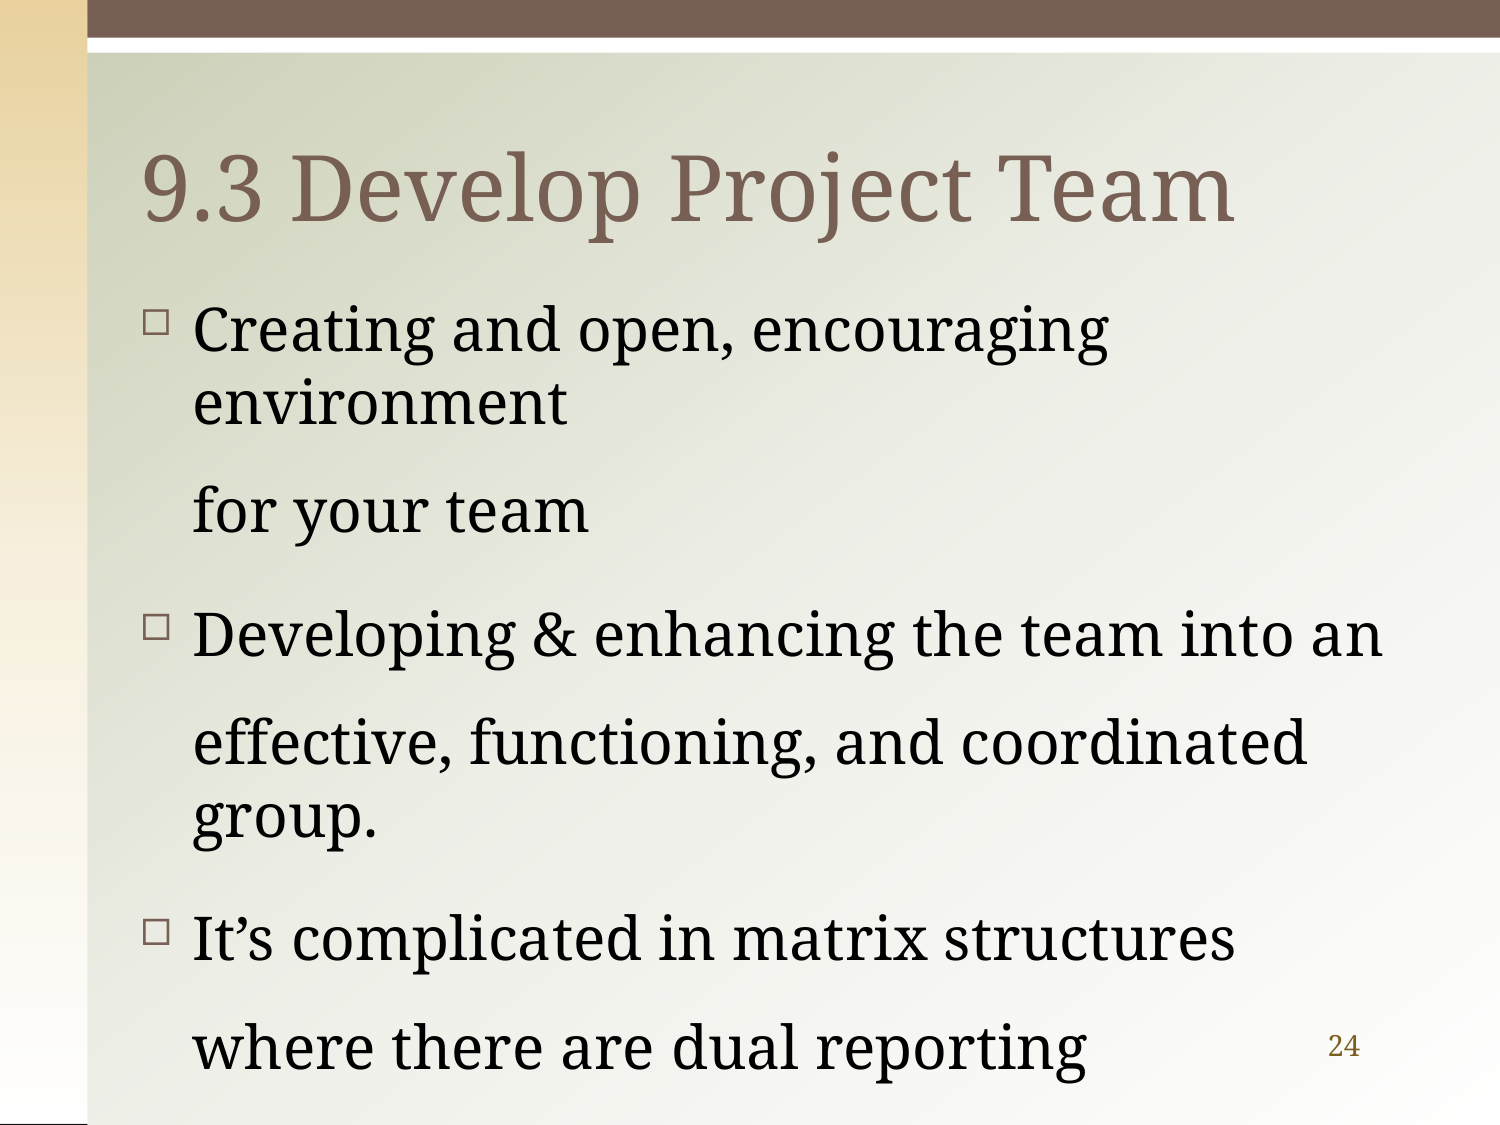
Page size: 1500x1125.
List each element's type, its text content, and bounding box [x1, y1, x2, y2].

slide_number 24 [1323, 1035, 1366, 1125]
picture [0, 0, 1500, 1125]
text_box Creating and open, encouraging environment for your team Developing & enhancing the team into an effective, functioning, and coordinated group. It’s complicated in matrix structures where there are dual reporting relationships. [137, 318, 1413, 1125]
title 9.3 Develop Project Team [86, 129, 1414, 318]
